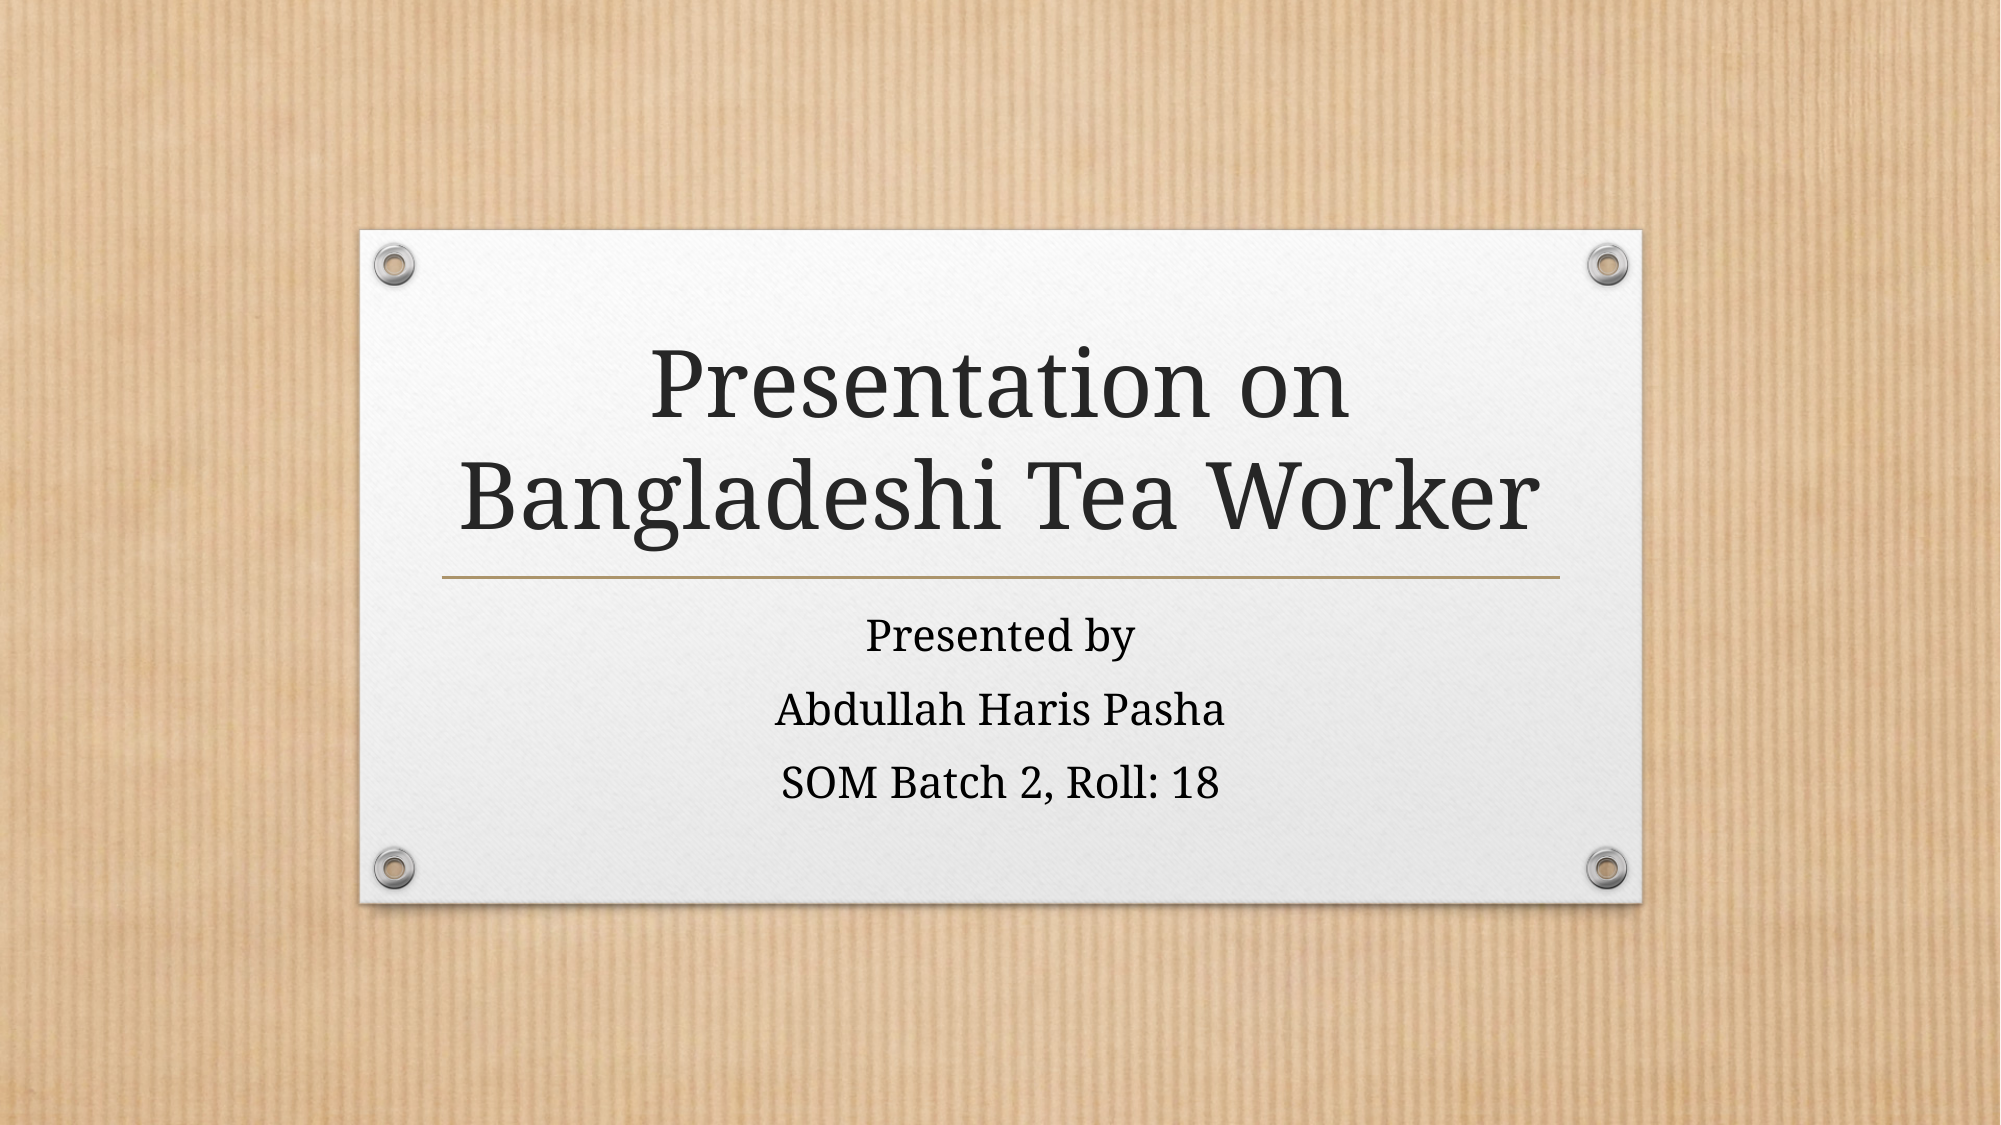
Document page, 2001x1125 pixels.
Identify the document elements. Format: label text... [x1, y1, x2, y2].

subtitle Presented by Abdullah Haris Pasha SOM Batch 2, Roll: 18 [441, 600, 1560, 817]
picture [0, 0, 2001, 1125]
title Presentation on Bangladeshi Tea Worker [441, 306, 1560, 556]
